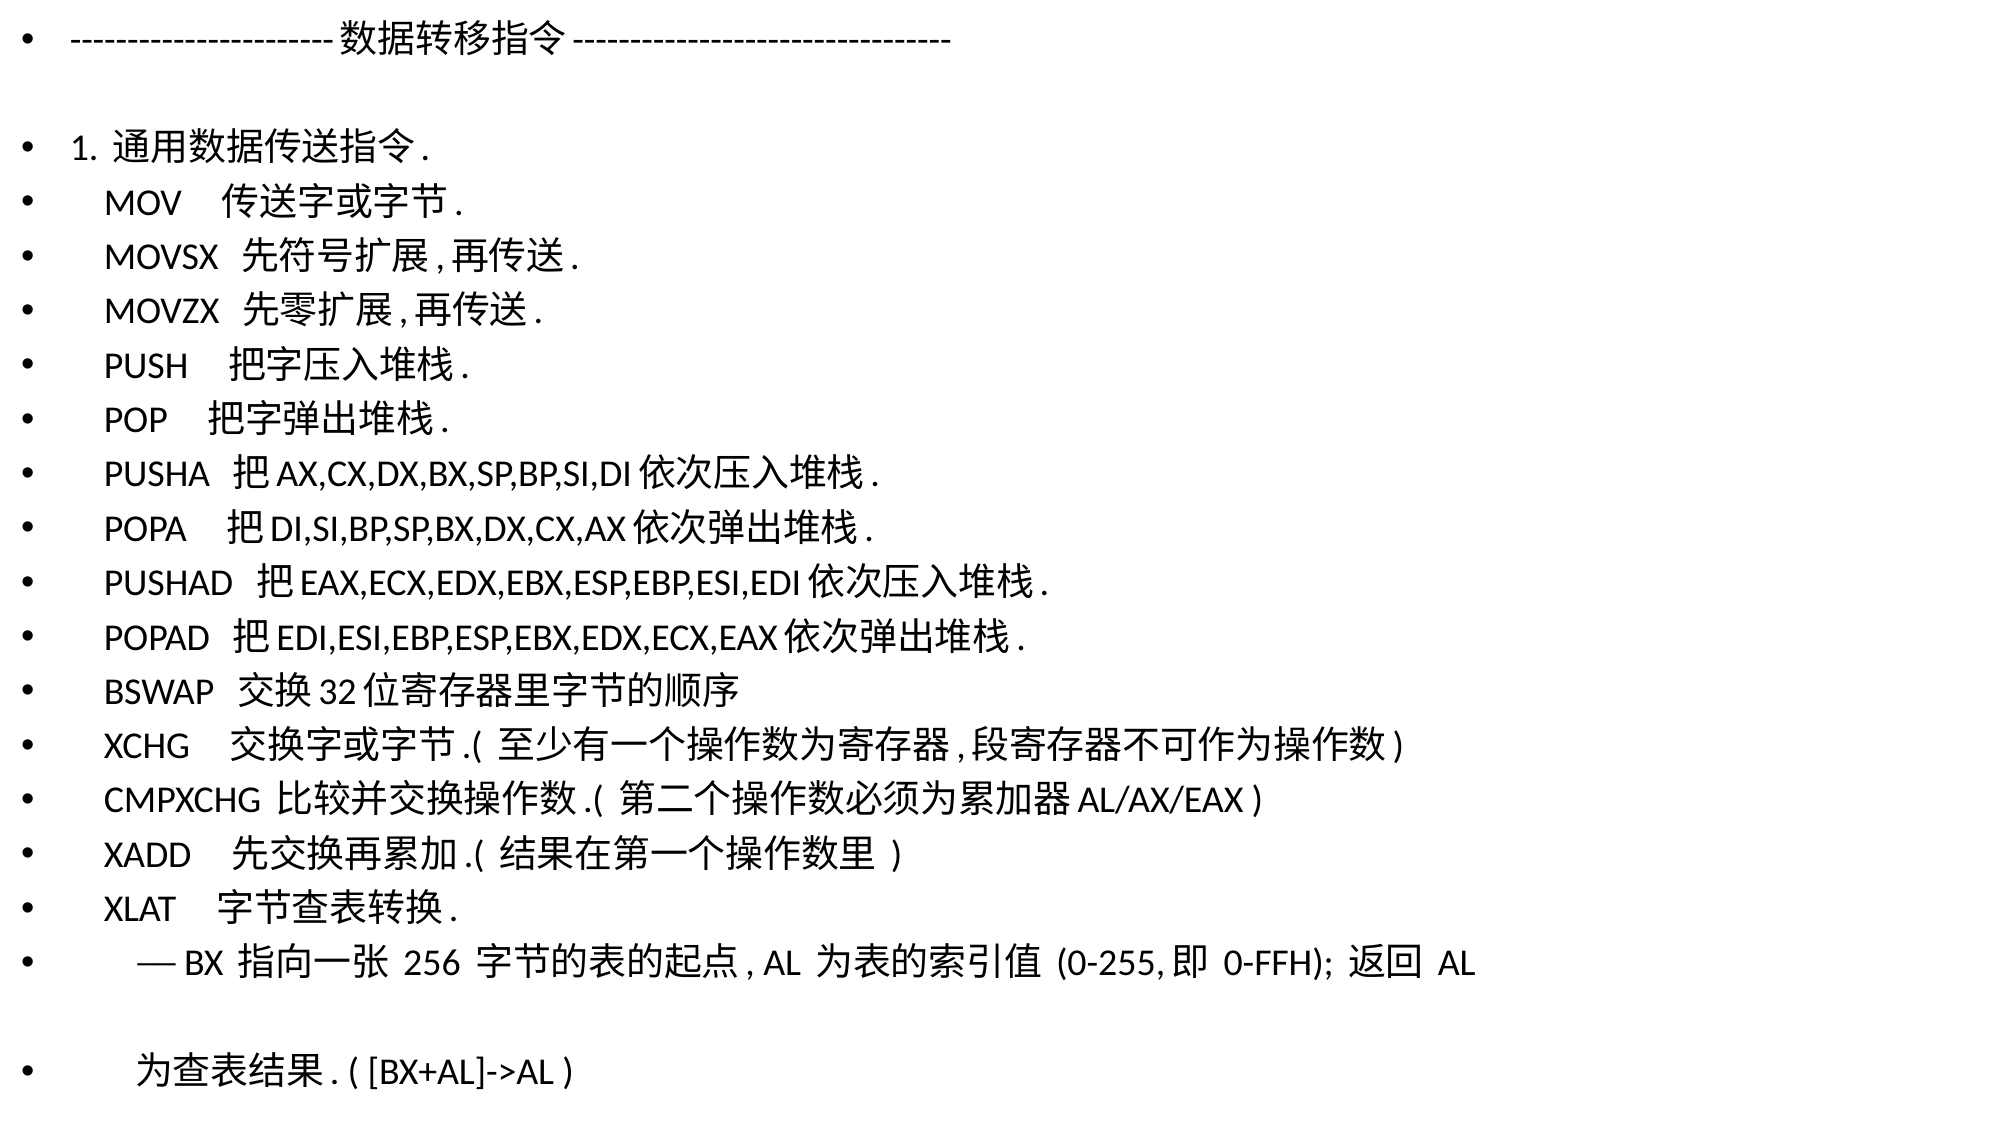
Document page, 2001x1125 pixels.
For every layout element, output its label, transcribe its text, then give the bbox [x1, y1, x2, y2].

list -----------------------数据转移指令--------------------------------- 1. 通用数据传送指令. MOV 传送字或字节. MOVSX 先符号扩展,再传送. MOVZX 先零扩展,再传送. PUSH 把字压入堆栈. POP 把字弹出堆栈. PUSHA 把AX,CX,DX,BX,SP,BP,SI,DI依次压入堆栈. POPA 把DI,SI,BP,SP,BX,DX,CX,AX依次弹出堆栈. PUSHAD 把EAX,ECX,EDX,EBX,ESP,EBP,ESI,EDI依次压入堆栈. POPAD 把EDI,ESI,EBP,ESP,EBX,EDX,ECX,EAX依次弹出堆栈. BSWAP 交换32位寄存器里字节的顺序 XCHG 交换字或字节.( 至少有一个操作数为寄存器,段寄存器不可作为操作数) CMPXCHG 比较并交换操作数.( 第二个操作数必须为累加器AL/AX/EAX ) XADD 先交换再累加.( 结果在第一个操作数里 ) XLAT 字节查表转换. ── BX 指向一张 256 字节的表的起点, AL 为表的索引值 (0-255,即 0-FFH); 返回 AL 为查表结果. ( [BX+AL]->AL ) [6, 12, 1994, 1113]
